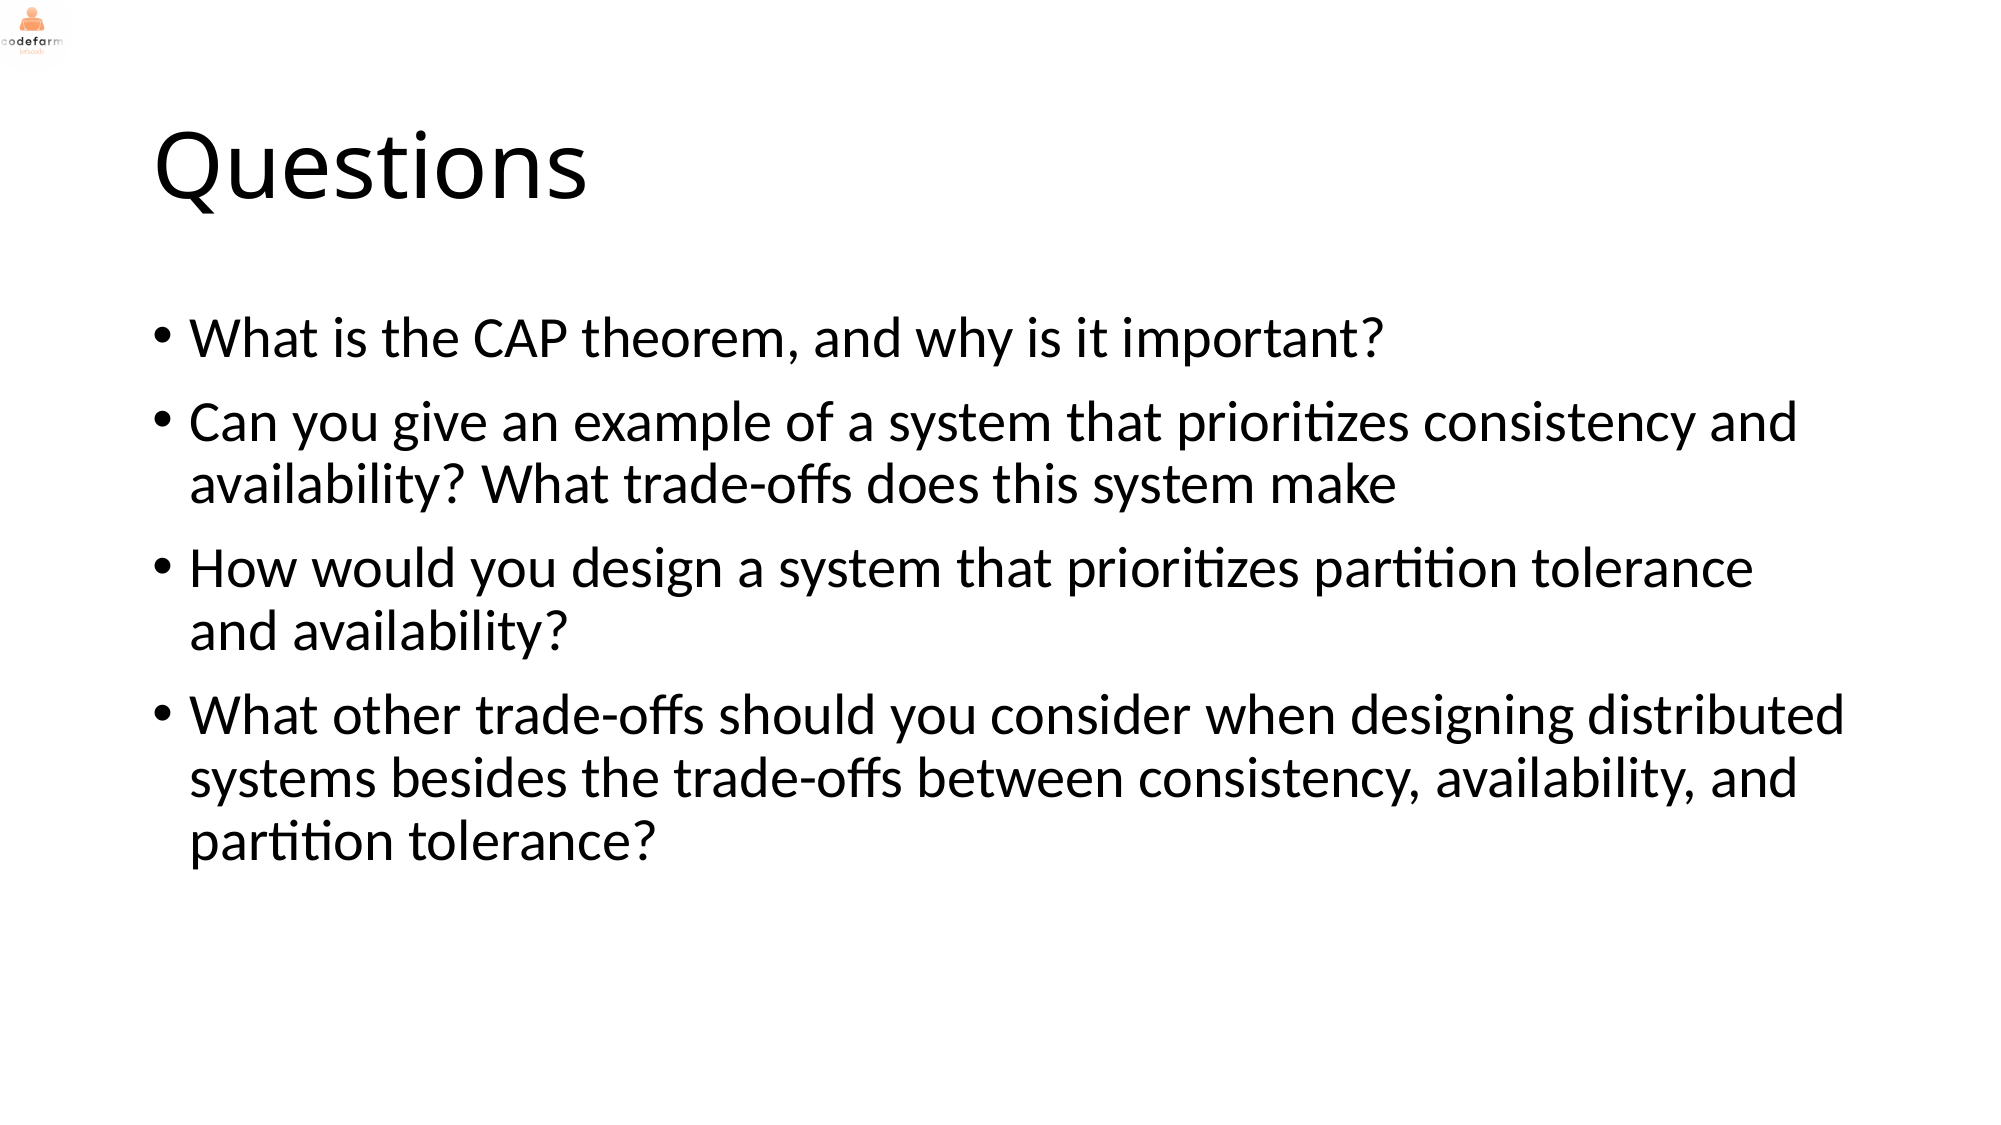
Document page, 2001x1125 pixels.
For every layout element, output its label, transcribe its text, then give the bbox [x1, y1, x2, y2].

title Questions [137, 59, 1863, 278]
list What is the CAP theorem, and why is it important? Can you give an example of a system that prioritizes consistency and availability? What trade-offs does this system make How would you design a system that prioritizes partition tolerance and availability? What other trade-offs should you consider when designing distributed systems besides the trade-offs between consistency, availability, and partition tolerance? [137, 299, 1863, 1014]
picture [0, 0, 81, 79]
